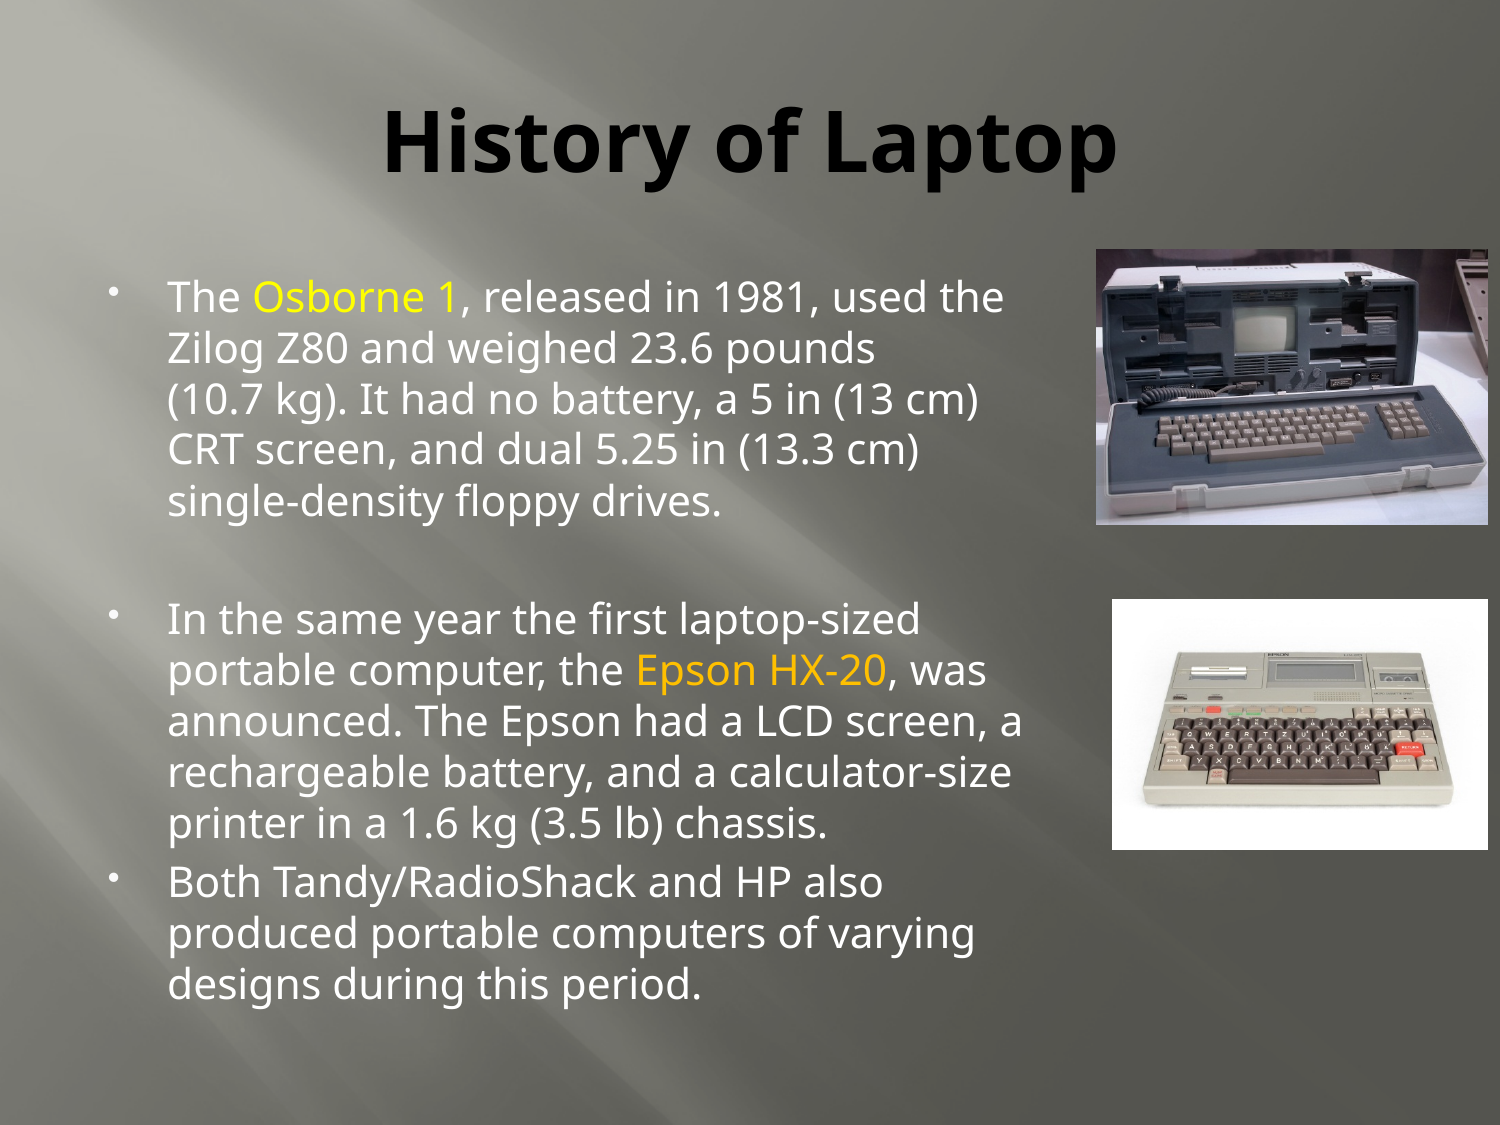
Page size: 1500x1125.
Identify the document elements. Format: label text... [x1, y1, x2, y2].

list The Osborne 1, released in 1981, used the Zilog Z80 and weighed 23.6 pounds (10.7 kg). It had no battery, a 5 in (13 cm) CRT screen, and dual 5.25 in (13.3 cm) single-density floppy drives. In the same year the first laptop-sized portable computer, the Epson HX-20, was announced. The Epson had a LCD screen, a rechargeable battery, and a calculator-size printer in a 1.6 kg (3.5 lb) chassis. Both Tandy/RadioShack and HP also produced portable computers of varying designs during this period. [75, 262, 1075, 1035]
picture [1096, 249, 1488, 525]
picture [1112, 599, 1488, 851]
title History of Laptop [75, 45, 1425, 233]
